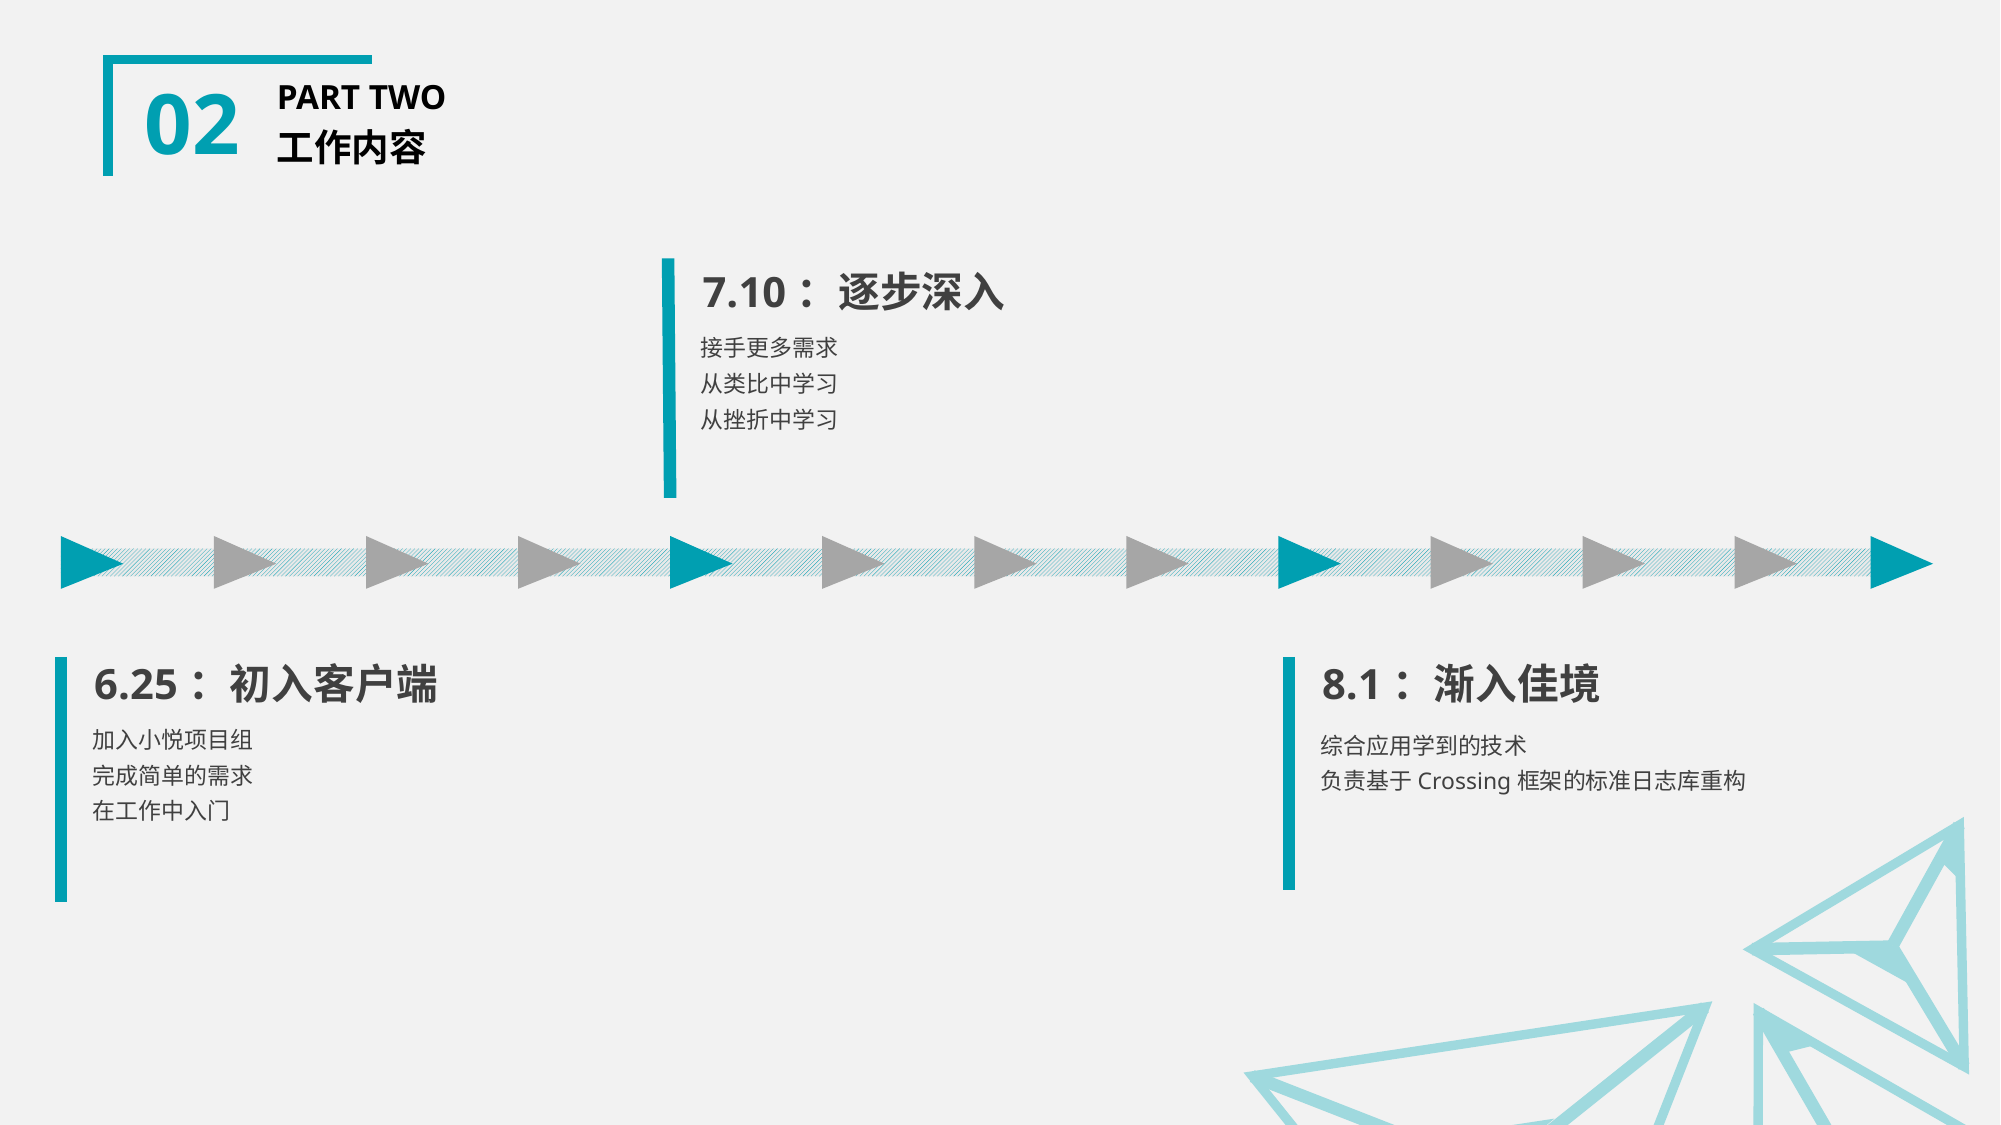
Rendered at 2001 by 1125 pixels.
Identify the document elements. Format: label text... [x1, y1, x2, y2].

text_box [1430, 535, 1494, 589]
list 02 [123, 73, 262, 183]
text_box [700, 548, 822, 577]
text_box [1734, 535, 1798, 589]
text_box [1765, 548, 1870, 577]
text_box 加入小悦项目组 完成简单的需求 在工作中入门 [77, 710, 652, 832]
text_box [1308, 548, 1430, 577]
text_box 接手更多需求 从类比中学习 从挫折中学习 [685, 318, 1289, 441]
text_box 综合应用学到的技术 负责基于Crossing框架的标准日志库重构 [1305, 715, 2000, 838]
text_box [1613, 548, 1734, 577]
text_box [60, 536, 124, 589]
text_box 7.10：逐步深入 [687, 258, 1082, 318]
text_box [213, 535, 277, 589]
text_box [974, 535, 1037, 589]
text_box [244, 548, 366, 577]
text_box [1156, 548, 1278, 577]
text_box [1278, 535, 1341, 589]
text_box [1460, 548, 1582, 577]
text_box [822, 535, 885, 589]
list 工作内容 [262, 116, 663, 183]
text_box [1004, 548, 1126, 577]
text_box 6.25：初入客户端 [79, 650, 474, 710]
text_box 8.1：渐入佳境 [1307, 650, 1702, 715]
text_box [1870, 536, 1934, 589]
text_box [91, 548, 213, 577]
text_box [852, 548, 974, 577]
list PART TWO [262, 73, 663, 116]
text_box [1126, 535, 1189, 589]
text_box [366, 535, 429, 589]
text_box [670, 535, 733, 589]
text_box [1582, 535, 1646, 589]
text_box [518, 535, 581, 589]
text_box [396, 548, 518, 577]
text_box [548, 548, 670, 577]
